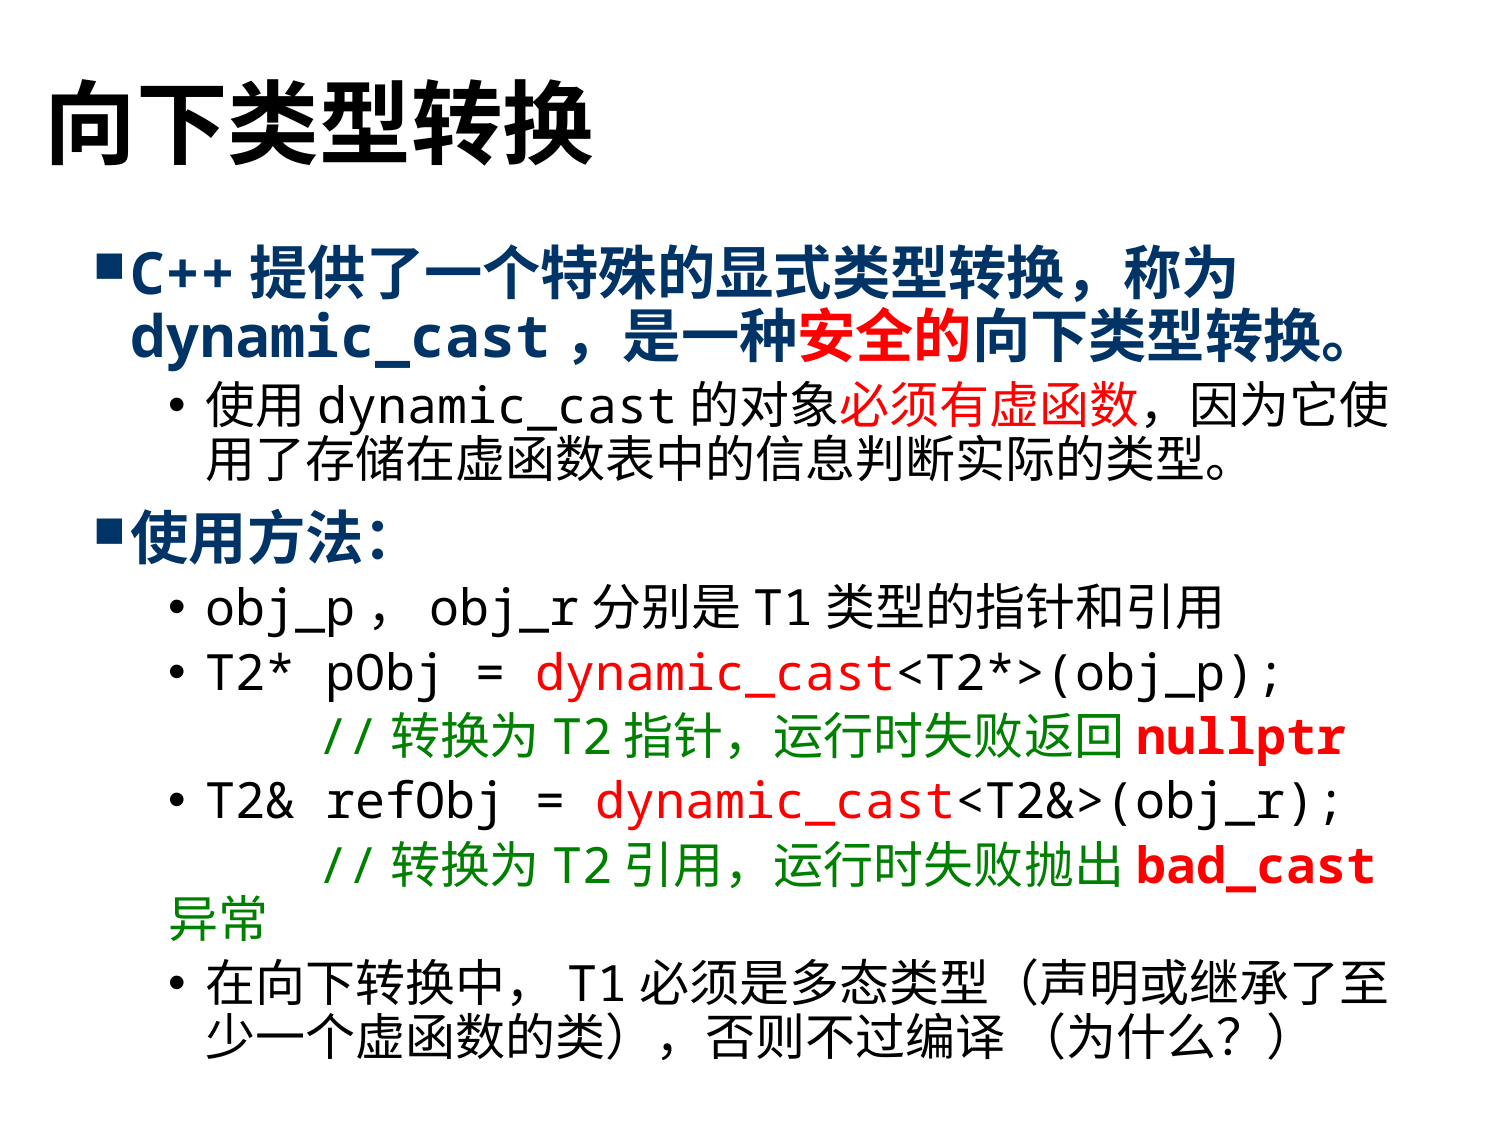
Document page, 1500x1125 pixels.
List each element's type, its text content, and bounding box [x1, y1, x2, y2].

list C++提供了一个特殊的显式类型转换，称为dynamic_cast，是一种安全的向下类型转换。 使用dynamic_cast的对象必须有虚函数，因为它使用了存储在虚函数表中的信息判断实际的类型。 使用方法： obj_p，obj_r分别是T1类型的指针和引用 T2* pObj = dynamic_cast<T2*>(obj_p); //转换为T2指针，运行时失败返回nullptr T2& refObj = dynamic_cast<T2&>(obj_r); //转换为T2引用，运行时失败抛出bad_cast异常 在向下转换中，T1必须是多态类型（声明或继承了至少一个虚函数的类），否则不过编译 （为什么？） [78, 236, 1422, 1088]
title 向下类型转换 [29, 19, 1324, 237]
